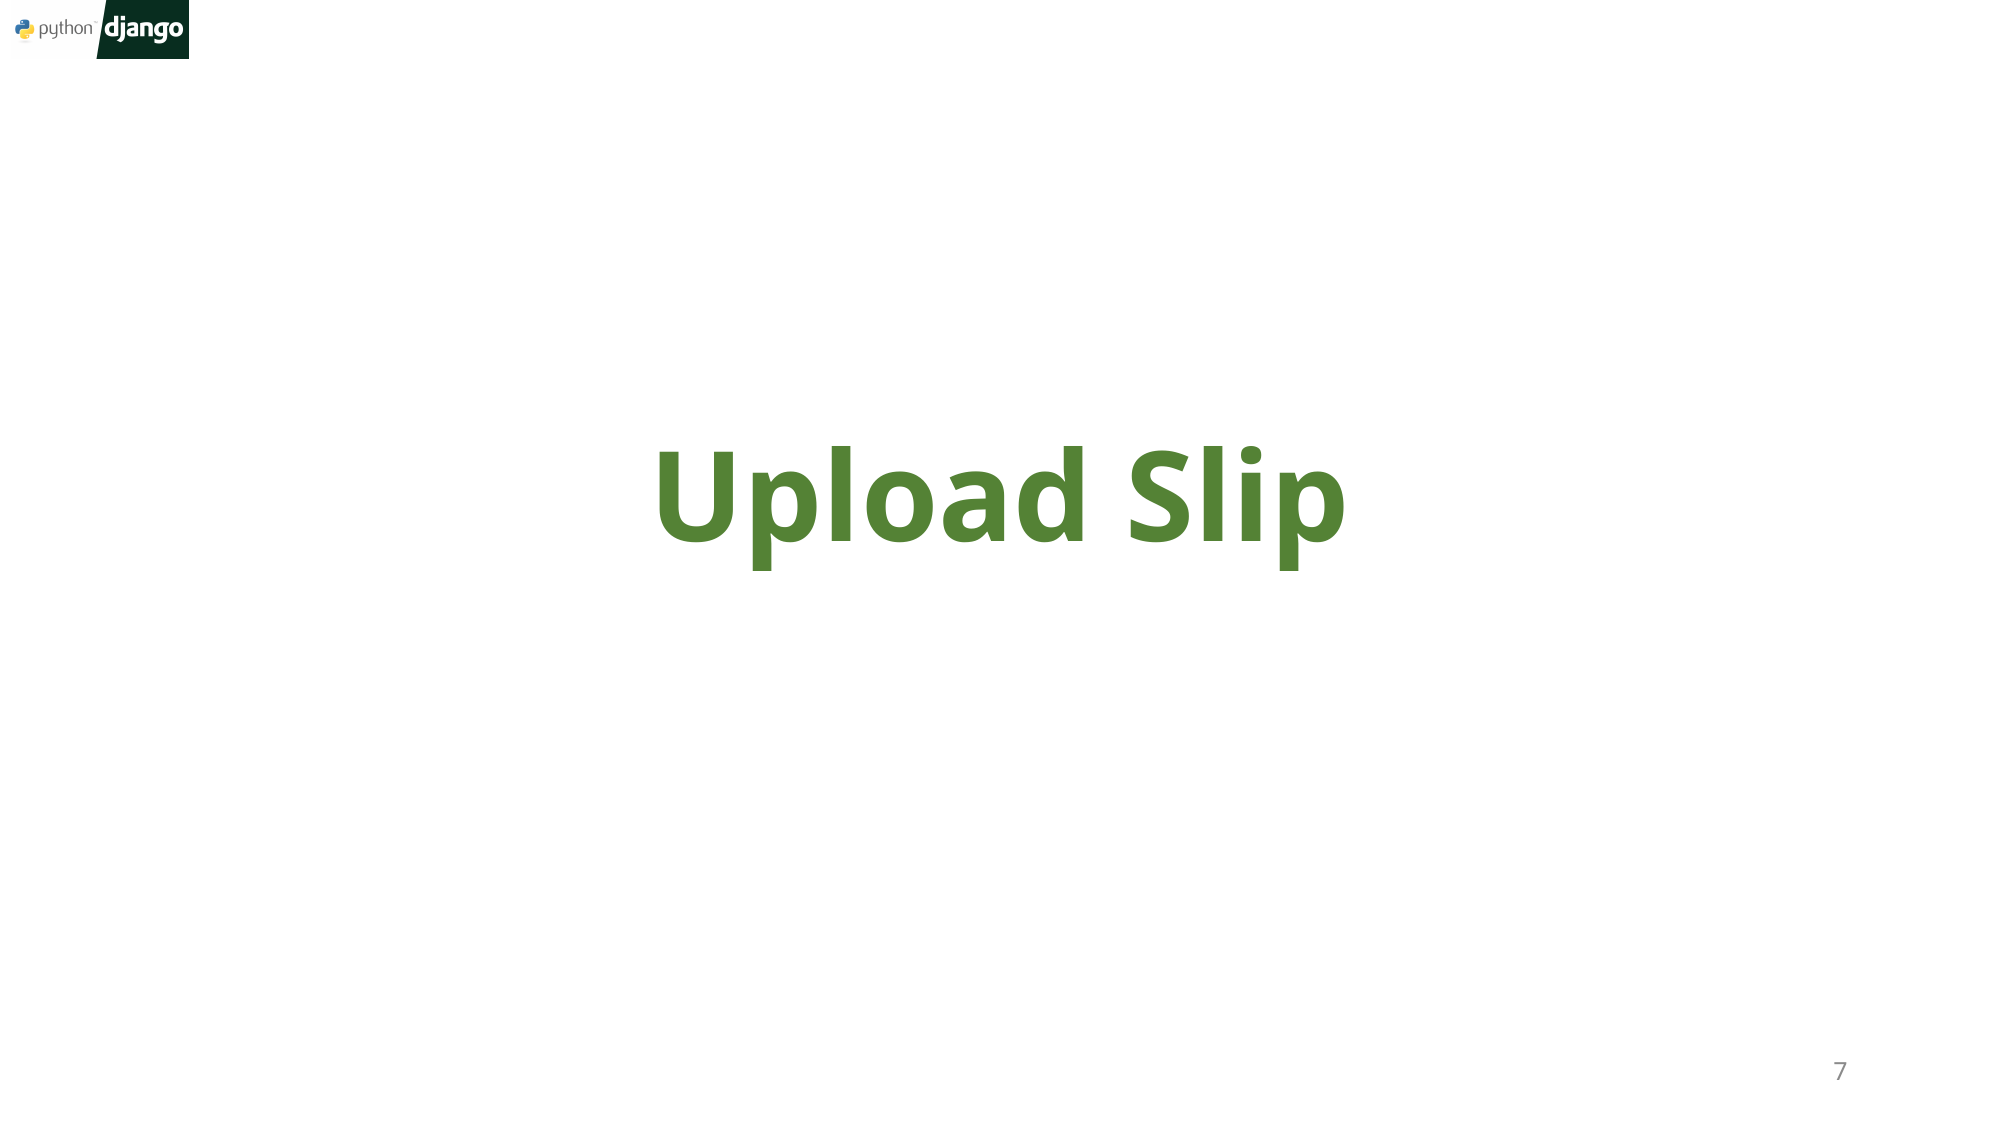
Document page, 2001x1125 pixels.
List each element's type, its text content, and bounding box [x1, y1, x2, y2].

title Upload Slip [249, 184, 1750, 576]
slide_number 7 [1412, 1042, 1863, 1103]
picture [11, 0, 189, 59]
